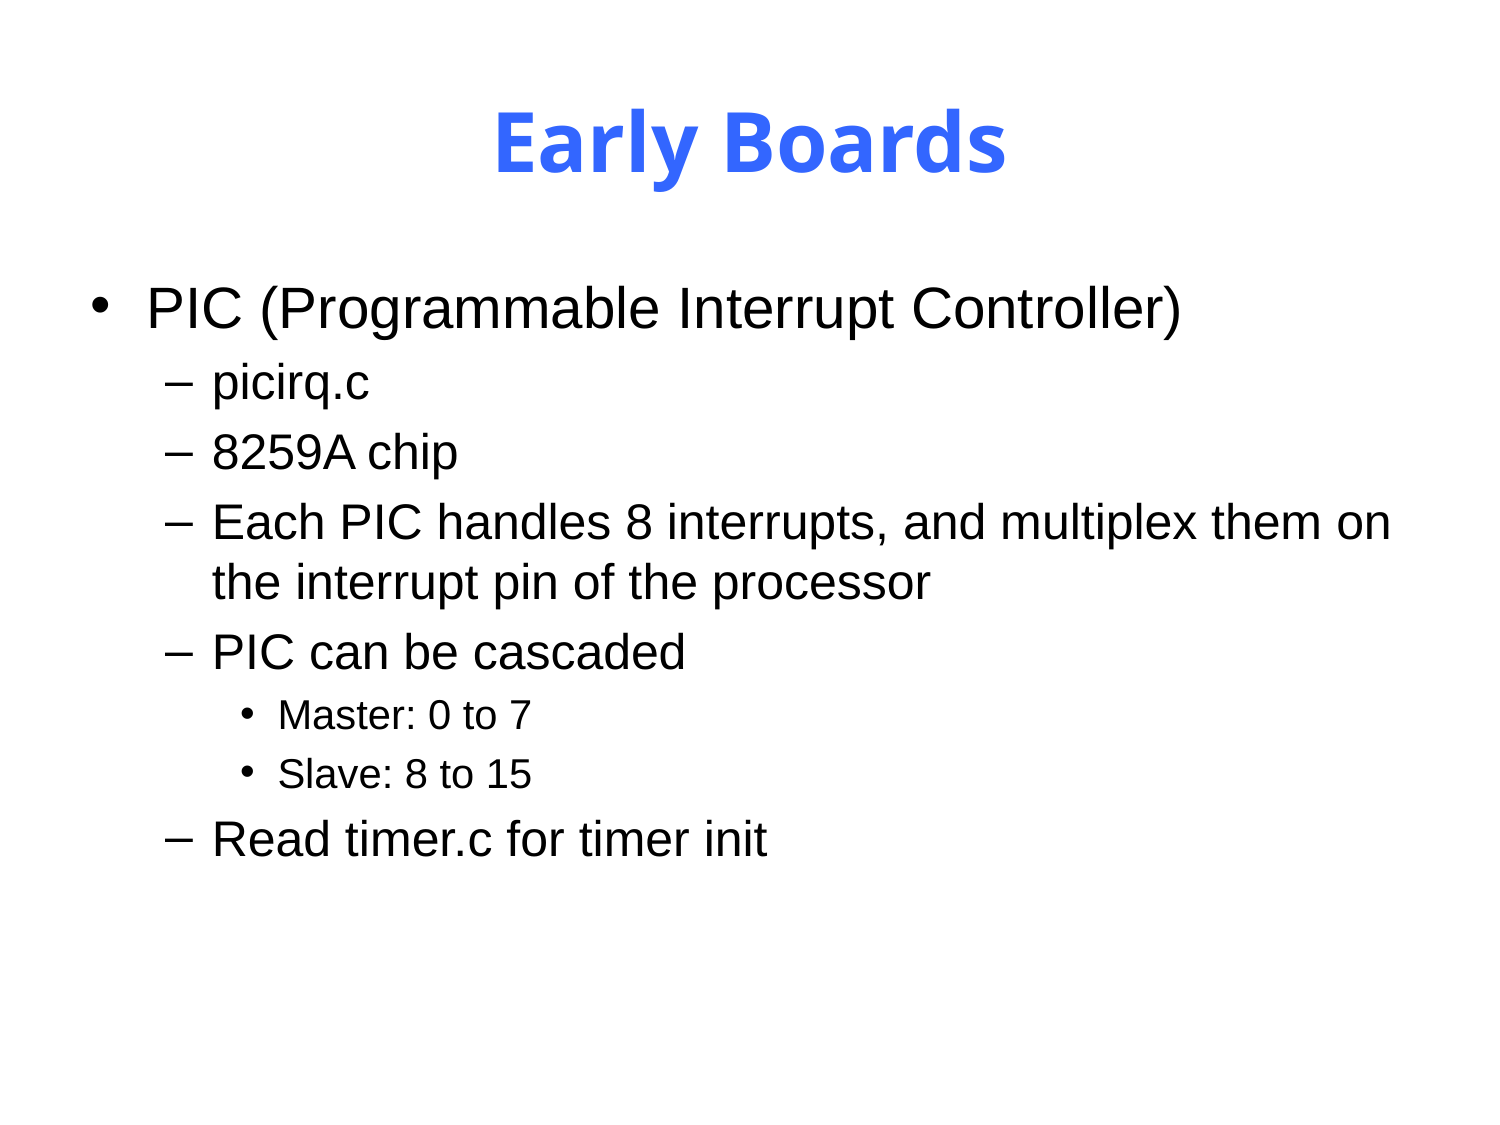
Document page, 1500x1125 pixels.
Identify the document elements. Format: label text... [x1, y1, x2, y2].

list PIC (Programmable Interrupt Controller) picirq.c 8259A chip Each PIC handles 8 interrupts, and multiplex them on the interrupt pin of the processor PIC can be cascaded Master: 0 to 7 Slave: 8 to 15 Read timer.c for timer init [75, 262, 1425, 1005]
title Early Boards [75, 45, 1425, 233]
